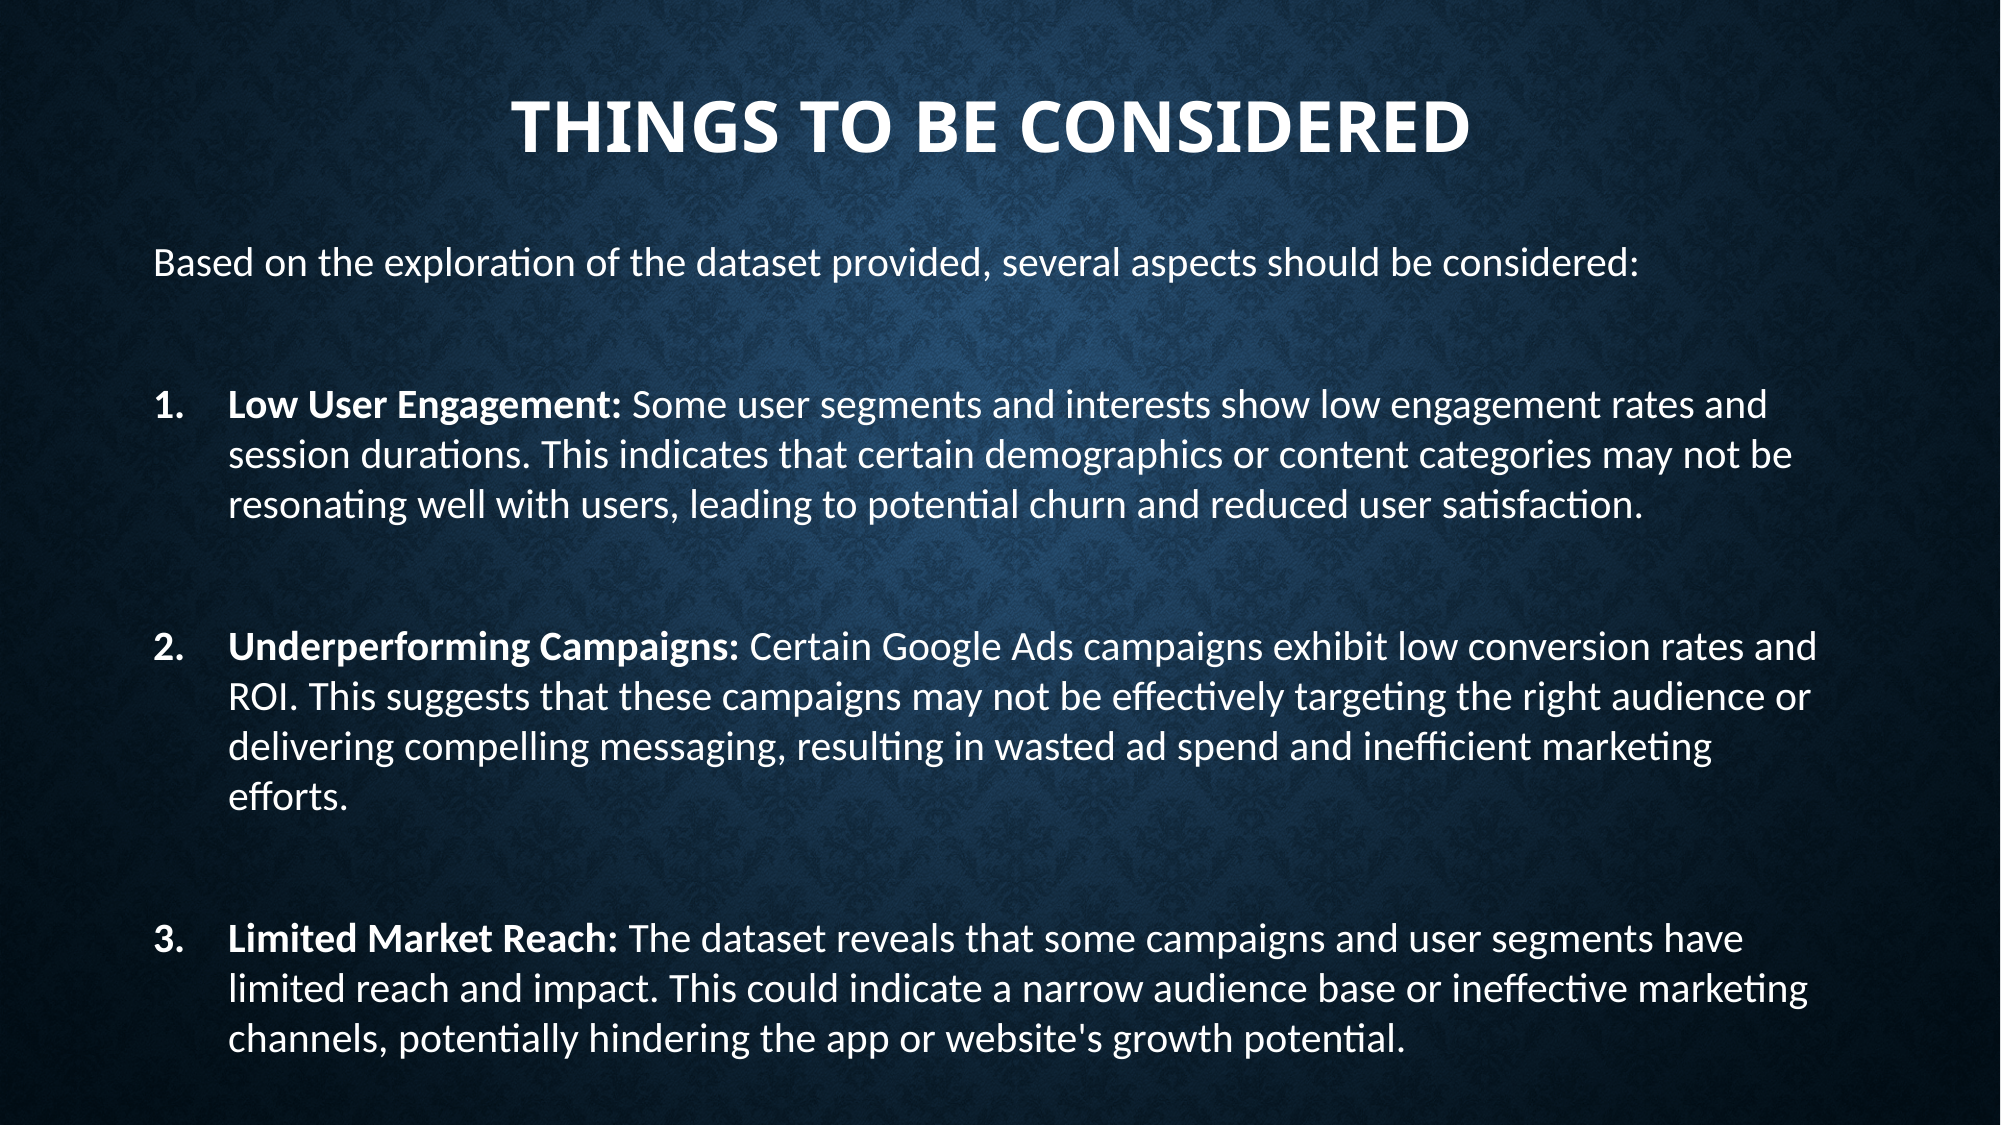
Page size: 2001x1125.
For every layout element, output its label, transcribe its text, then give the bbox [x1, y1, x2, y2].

list Based on the exploration of the dataset provided, several aspects should be considered: Low User Engagement: Some user segments and interests show low engagement rates and session durations. This indicates that certain demographics or content categories may not be resonating well with users, leading to potential churn and reduced user satisfaction. Underperforming Campaigns: Certain Google Ads campaigns exhibit low conversion rates and ROI. This suggests that these campaigns may not be effectively targeting the right audience or delivering compelling messaging, resulting in wasted ad spend and inefficient marketing efforts. Limited Market Reach: The dataset reveals that some campaigns and user segments have limited reach and impact. This could indicate a narrow audience base or ineffective marketing channels, potentially hindering the app or website's growth potential. [138, 227, 1853, 1078]
title Things to be considered [149, 47, 1853, 213]
